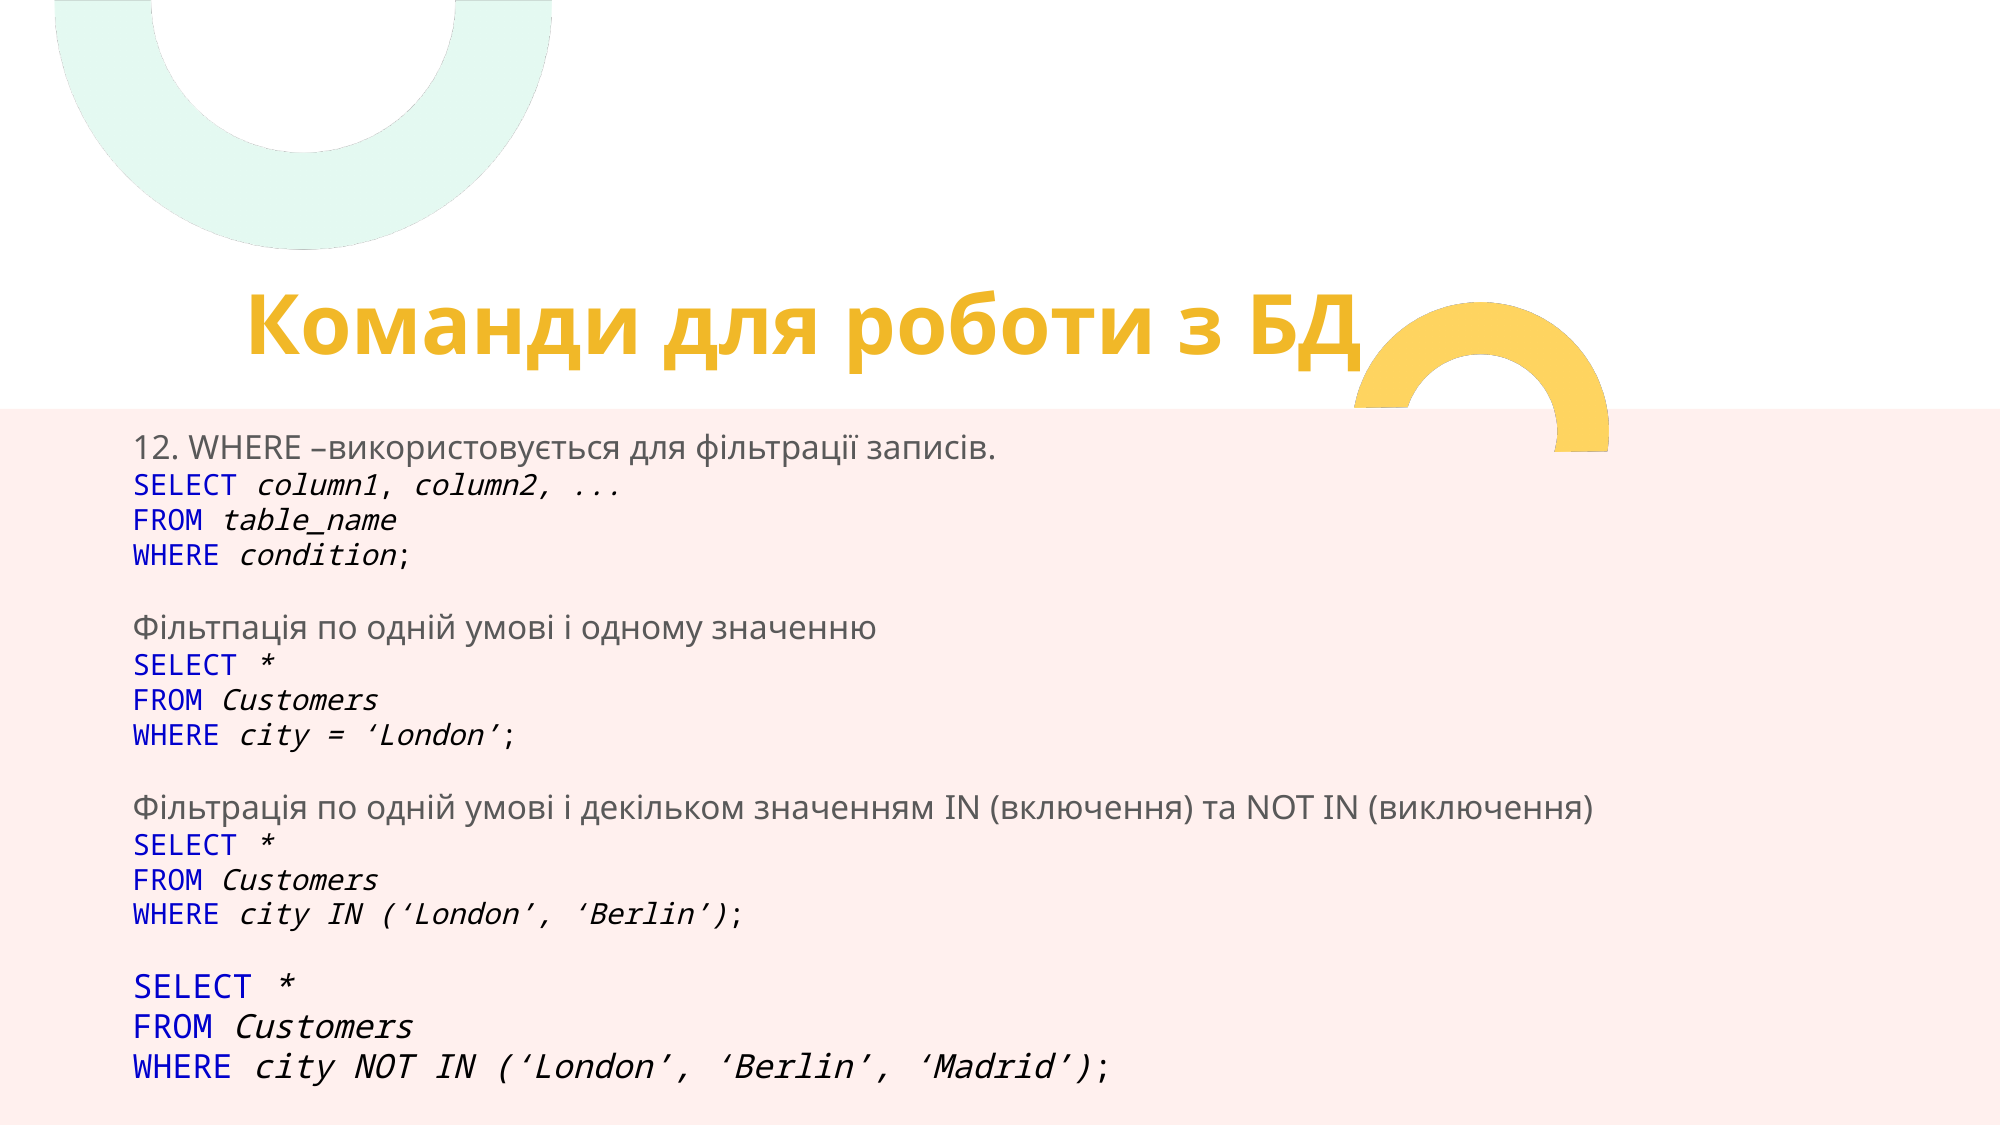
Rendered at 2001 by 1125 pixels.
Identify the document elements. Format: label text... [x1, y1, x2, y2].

text_box [0, 408, 2000, 1125]
text_box Команди для роботи з БД [228, 263, 1379, 397]
text_box 12. WHERE –використовується для фільтрації записів. SELECT column1, column2, ... FROM table_name WHERE condition; Фільтпація по одній умові і одному значенню SELECT * FROM Customers WHERE city = ‘London’; Фільтрація по одній умові і декільком значенням IN (включення) та NOT IN (виключення) SELECT * FROM Customers WHERE city IN (‘London’, ‘Berlin’); SELECT * FROM Customers WHERE city NOT IN (‘London’, ‘Berlin’, ‘Madrid’); [117, 411, 1776, 1095]
picture [55, 0, 551, 374]
picture [1354, 302, 1609, 452]
